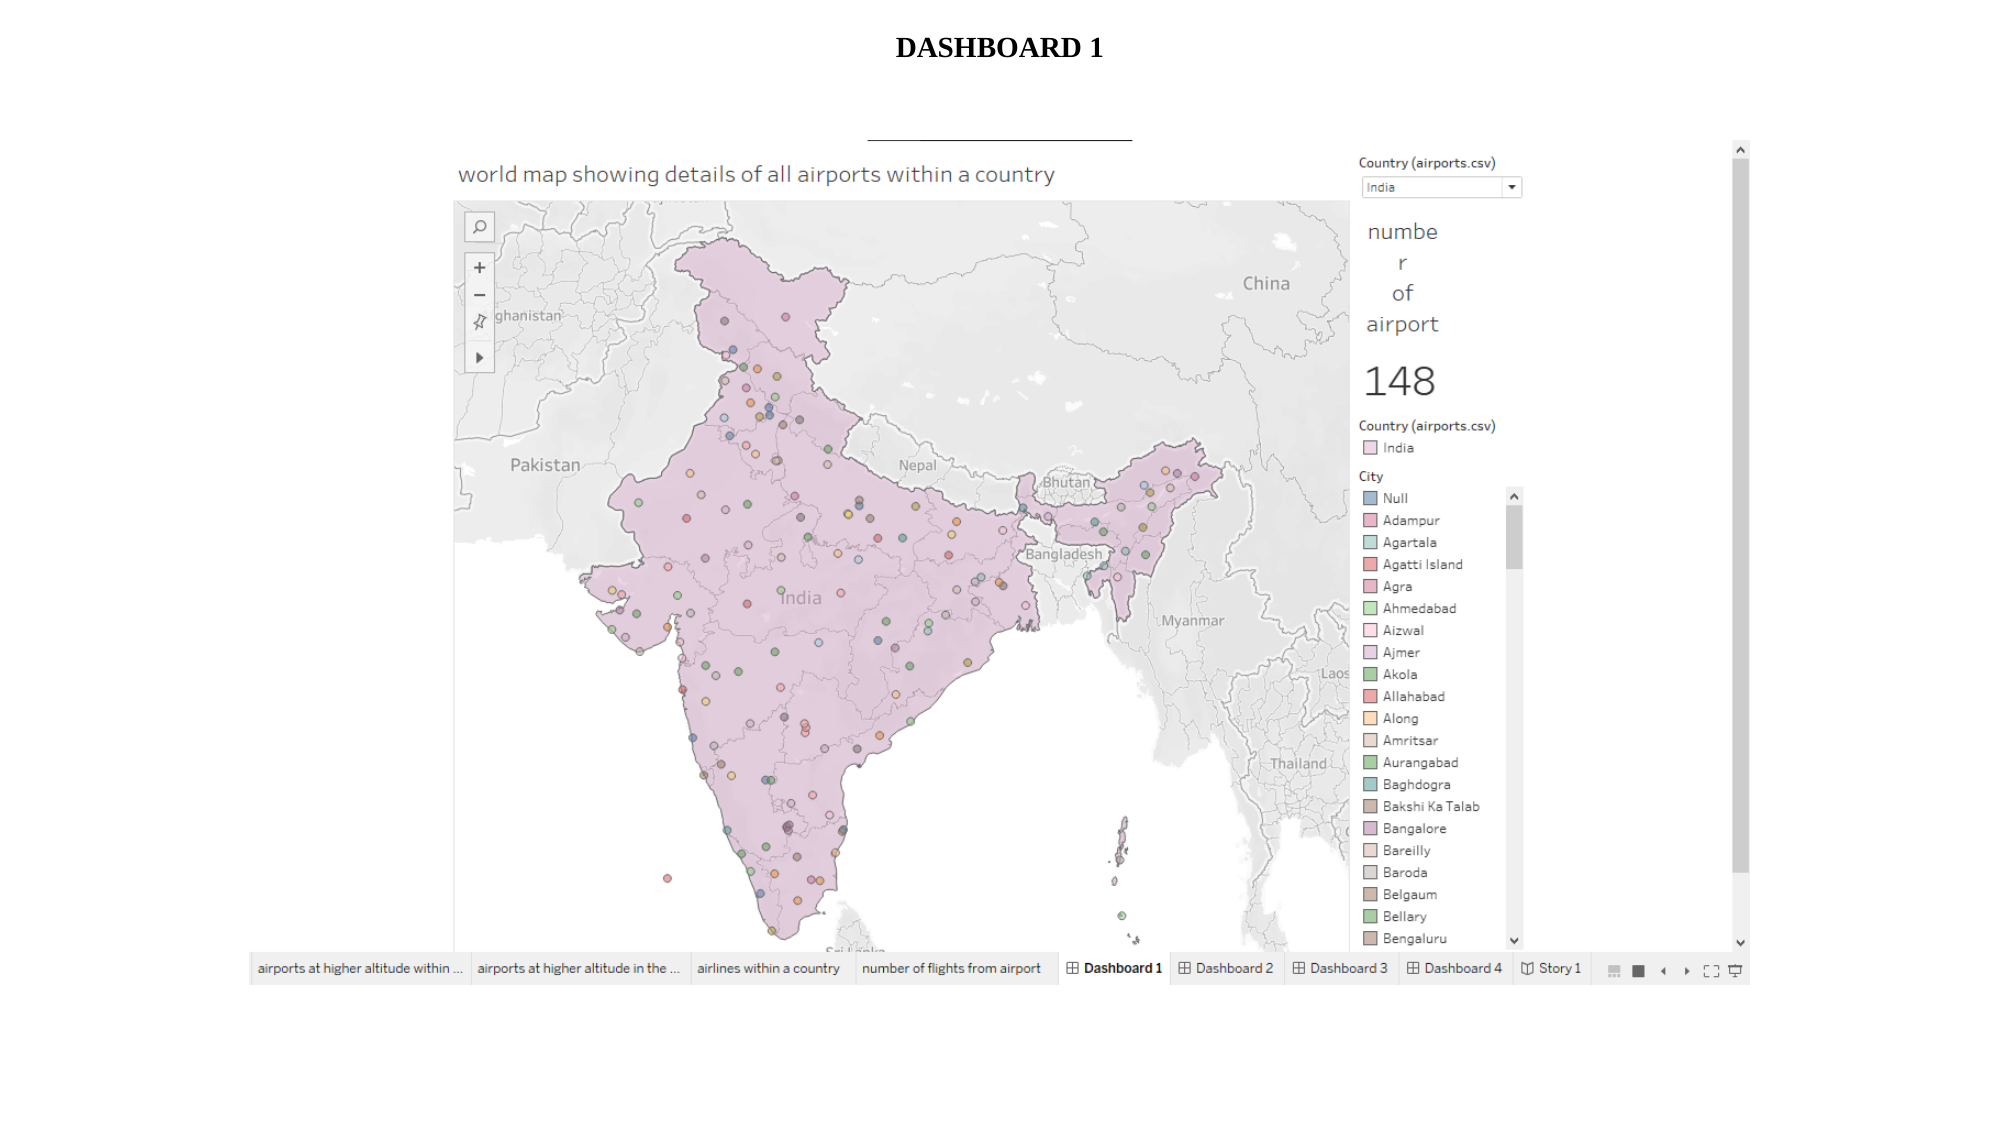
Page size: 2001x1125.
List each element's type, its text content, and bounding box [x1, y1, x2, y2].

picture [249, 140, 1750, 985]
text_box DASHBOARD 1 [756, 18, 1244, 71]
